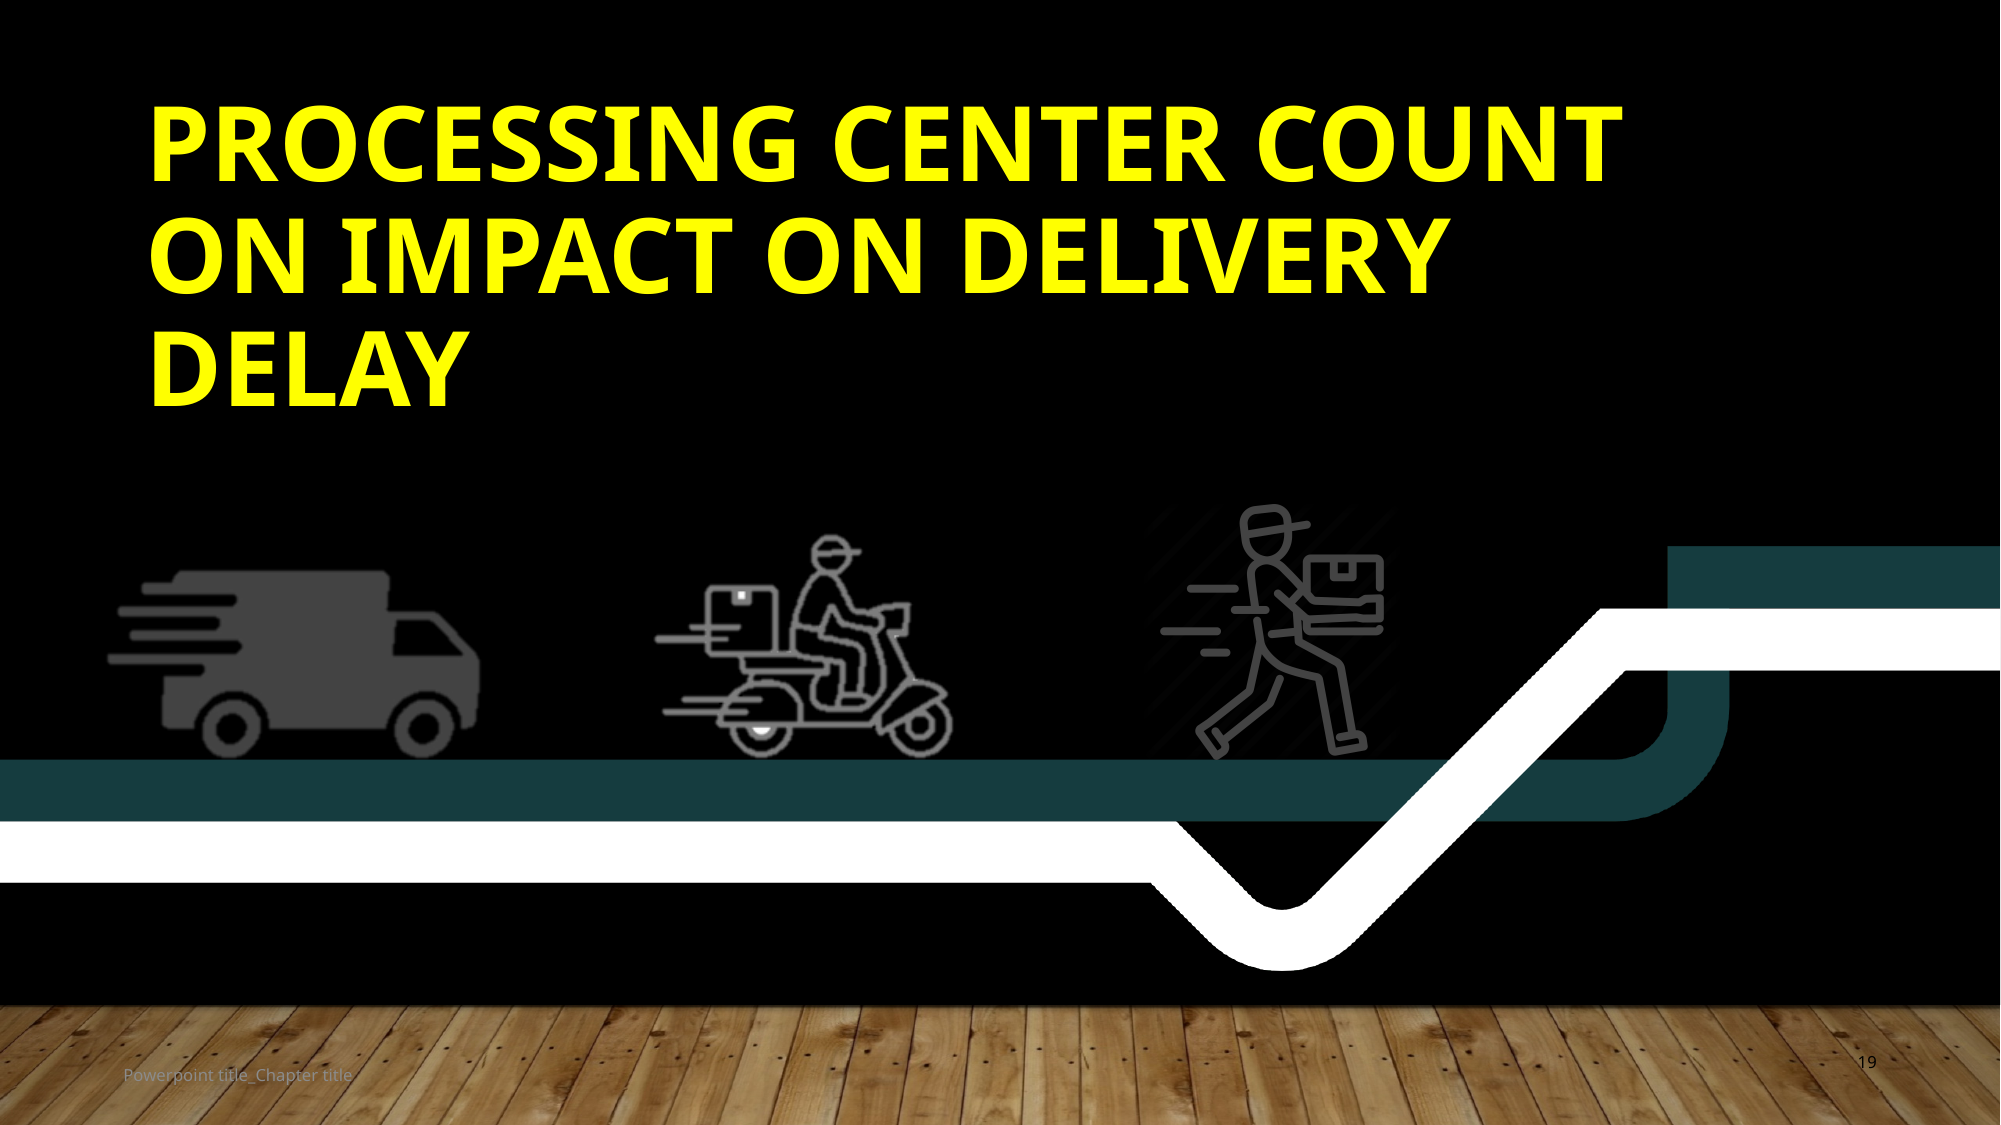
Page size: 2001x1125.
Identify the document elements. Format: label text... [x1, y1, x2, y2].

picture [0, 546, 2000, 971]
picture [0, 1005, 2000, 1125]
footer Powerpoint title_Chapter title [108, 1044, 1360, 1105]
slide_number 19 [1723, 1044, 1892, 1105]
title Processing center count on impact on delivery delay [130, 83, 1808, 457]
